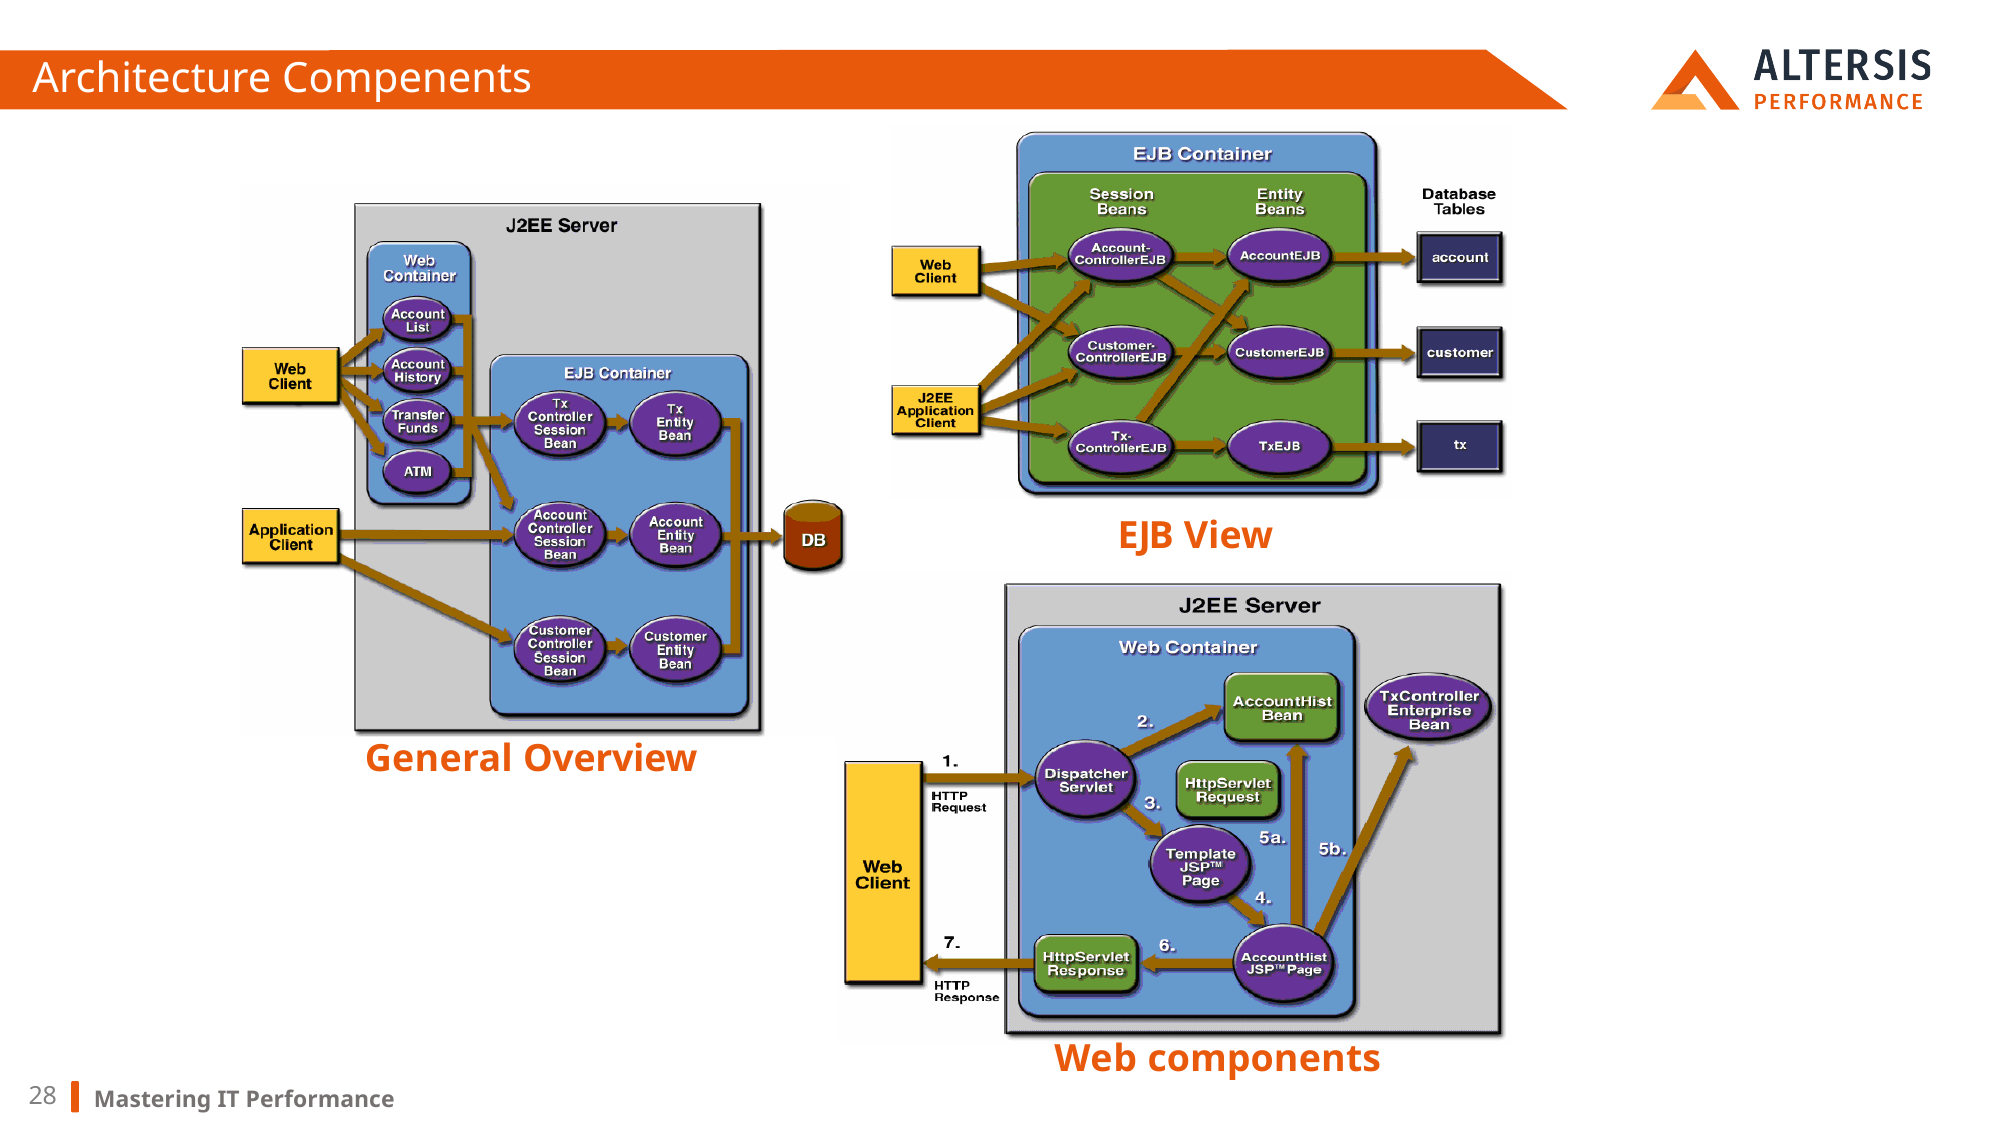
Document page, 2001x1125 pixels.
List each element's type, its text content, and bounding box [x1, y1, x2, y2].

picture [1651, 49, 1931, 110]
list Mastering IT Performance [78, 1074, 965, 1120]
title Architecture Compenents [17, 56, 1511, 103]
text_box EJB View [1115, 508, 1305, 556]
text_box General Overview [362, 732, 700, 780]
text_box Web components [1052, 1032, 1429, 1080]
text_box [837, 571, 1511, 1044]
text_box [241, 184, 850, 737]
text_box [891, 125, 1511, 499]
